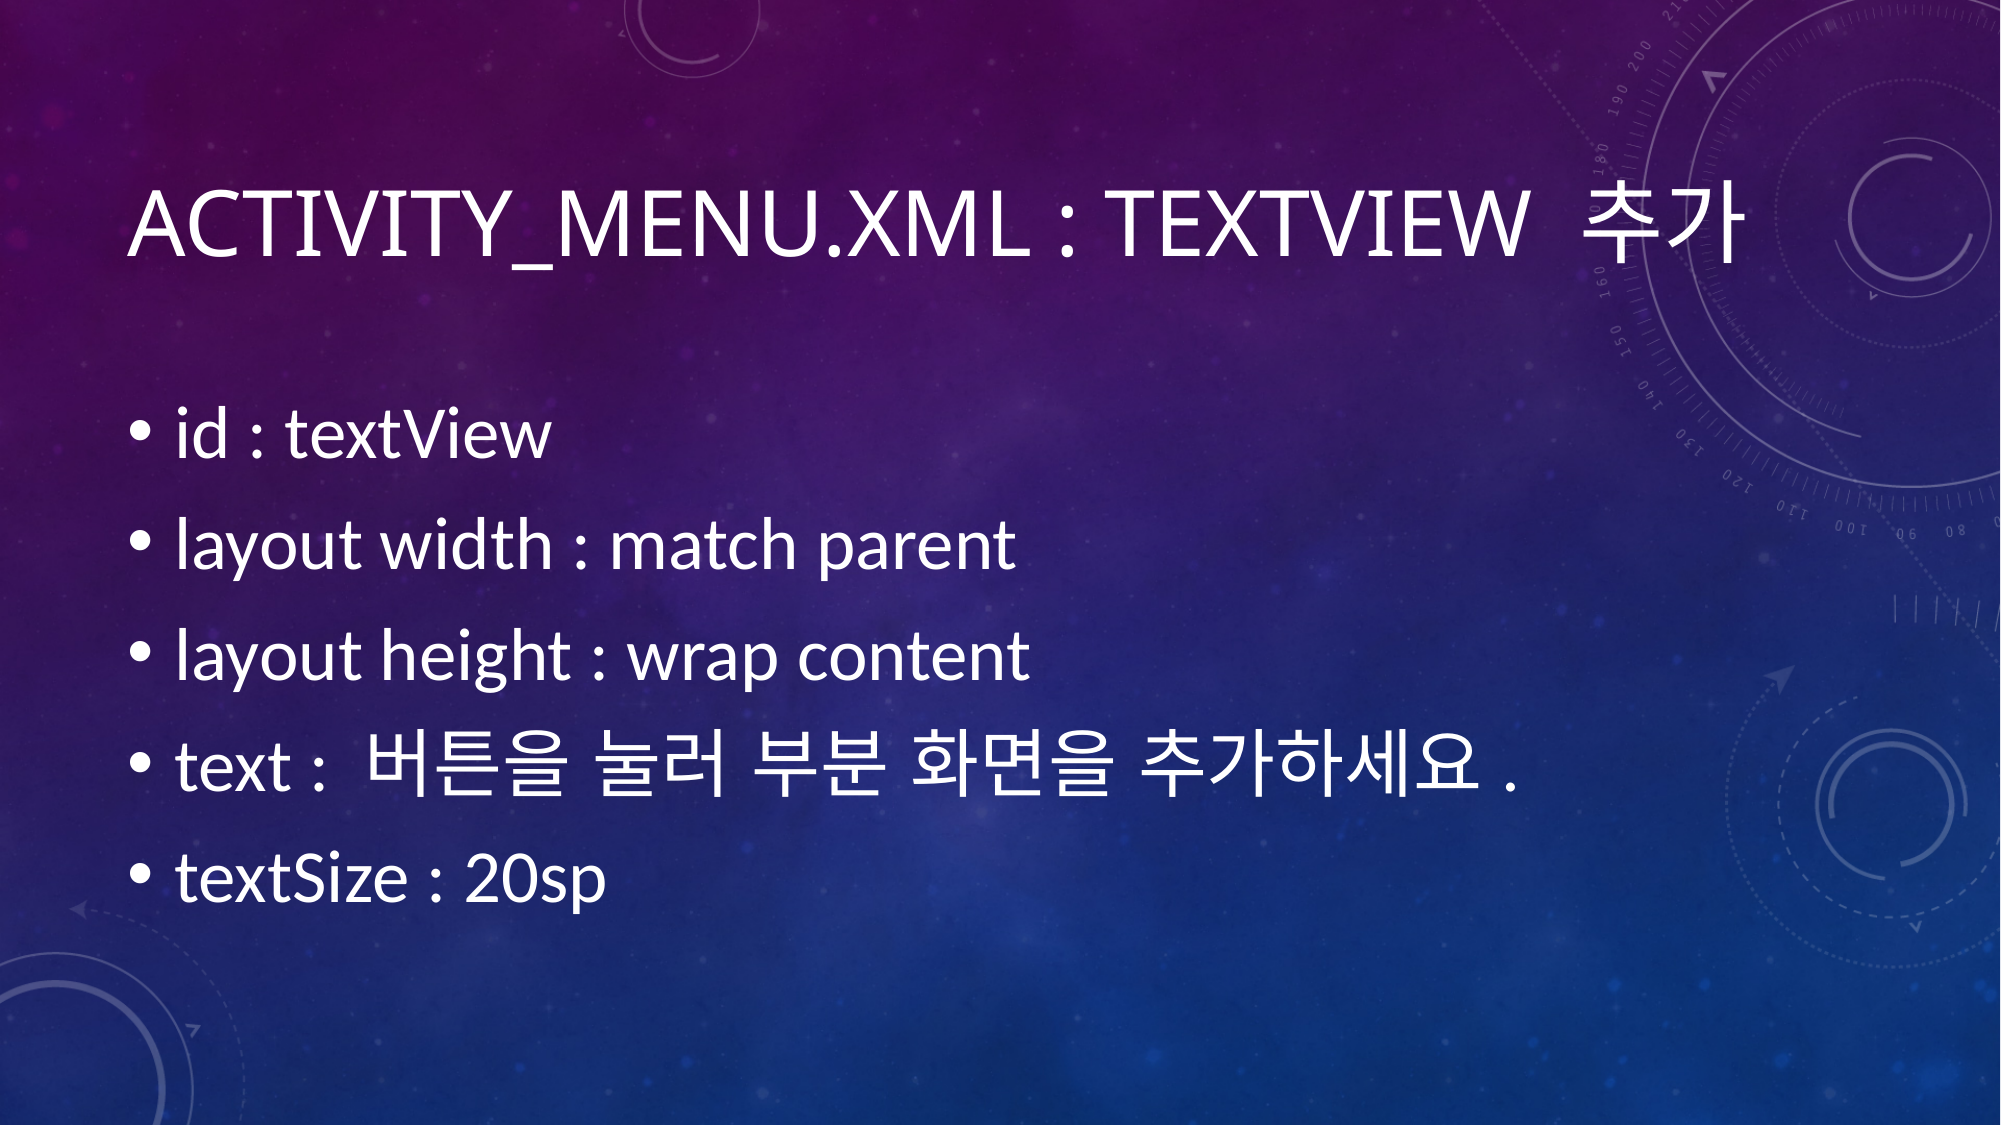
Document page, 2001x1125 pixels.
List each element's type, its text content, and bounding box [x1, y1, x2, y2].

picture [0, 0, 2001, 1125]
title activity_menu.xml : TextView 추가 [112, 99, 1775, 339]
list id : textView layout width : match parent layout height : wrap content text : 버튼을 눌러 부분 화면을 추가하세요. textSize : 20sp [112, 351, 1775, 950]
